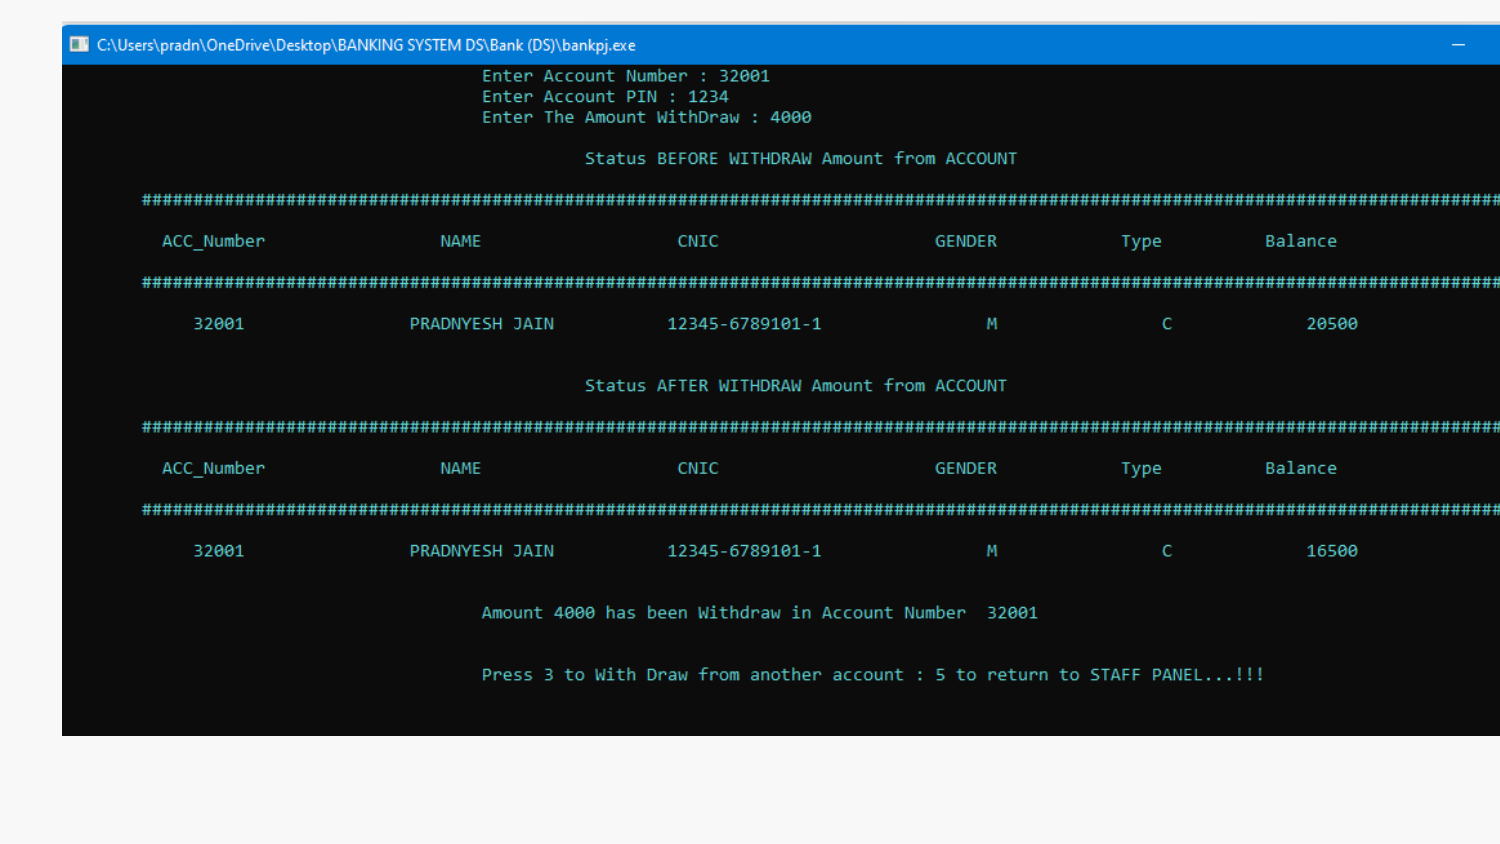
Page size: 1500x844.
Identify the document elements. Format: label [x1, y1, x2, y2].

picture [62, 21, 1500, 736]
